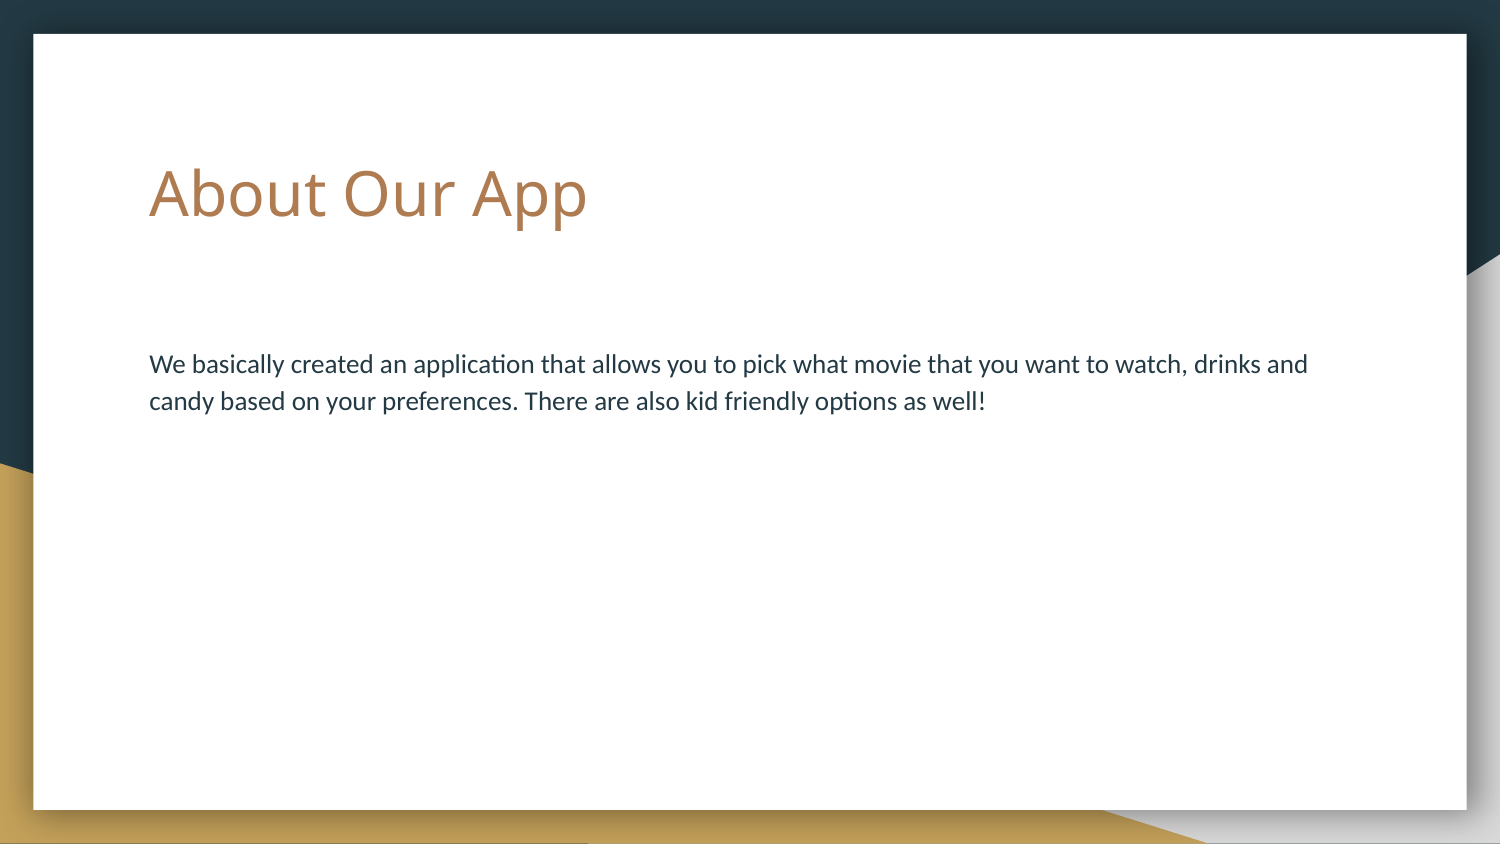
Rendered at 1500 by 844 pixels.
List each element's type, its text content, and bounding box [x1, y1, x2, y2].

title About Our App [134, 138, 1366, 296]
list We basically created an application that allows you to pick what movie that you want to watch, drinks and candy based on your preferences. There are also kid friendly options as well! [134, 326, 1366, 729]
